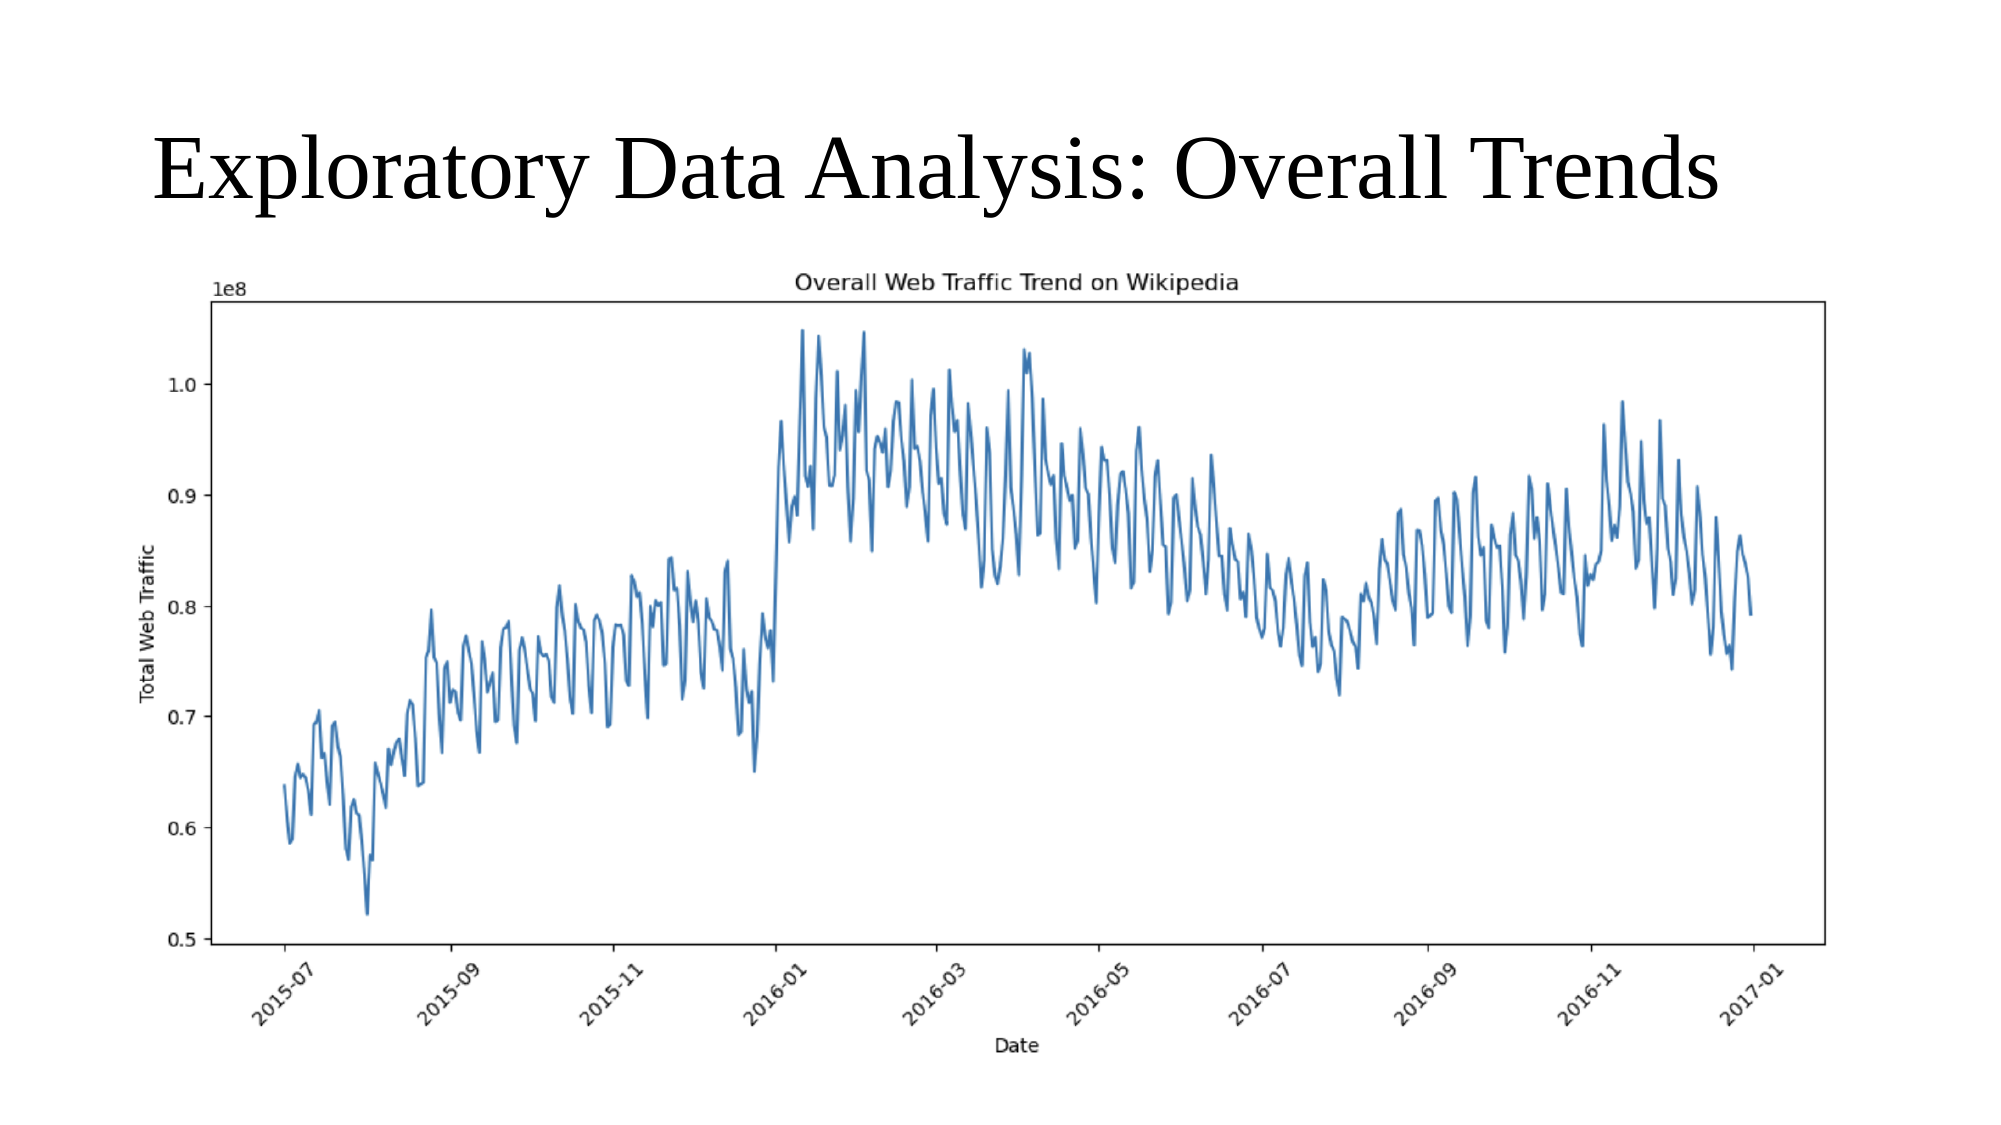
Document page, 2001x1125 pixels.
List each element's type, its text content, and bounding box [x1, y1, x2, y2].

title Exploratory Data Analysis: Overall Trends [137, 59, 1863, 278]
picture [117, 267, 1843, 1066]
